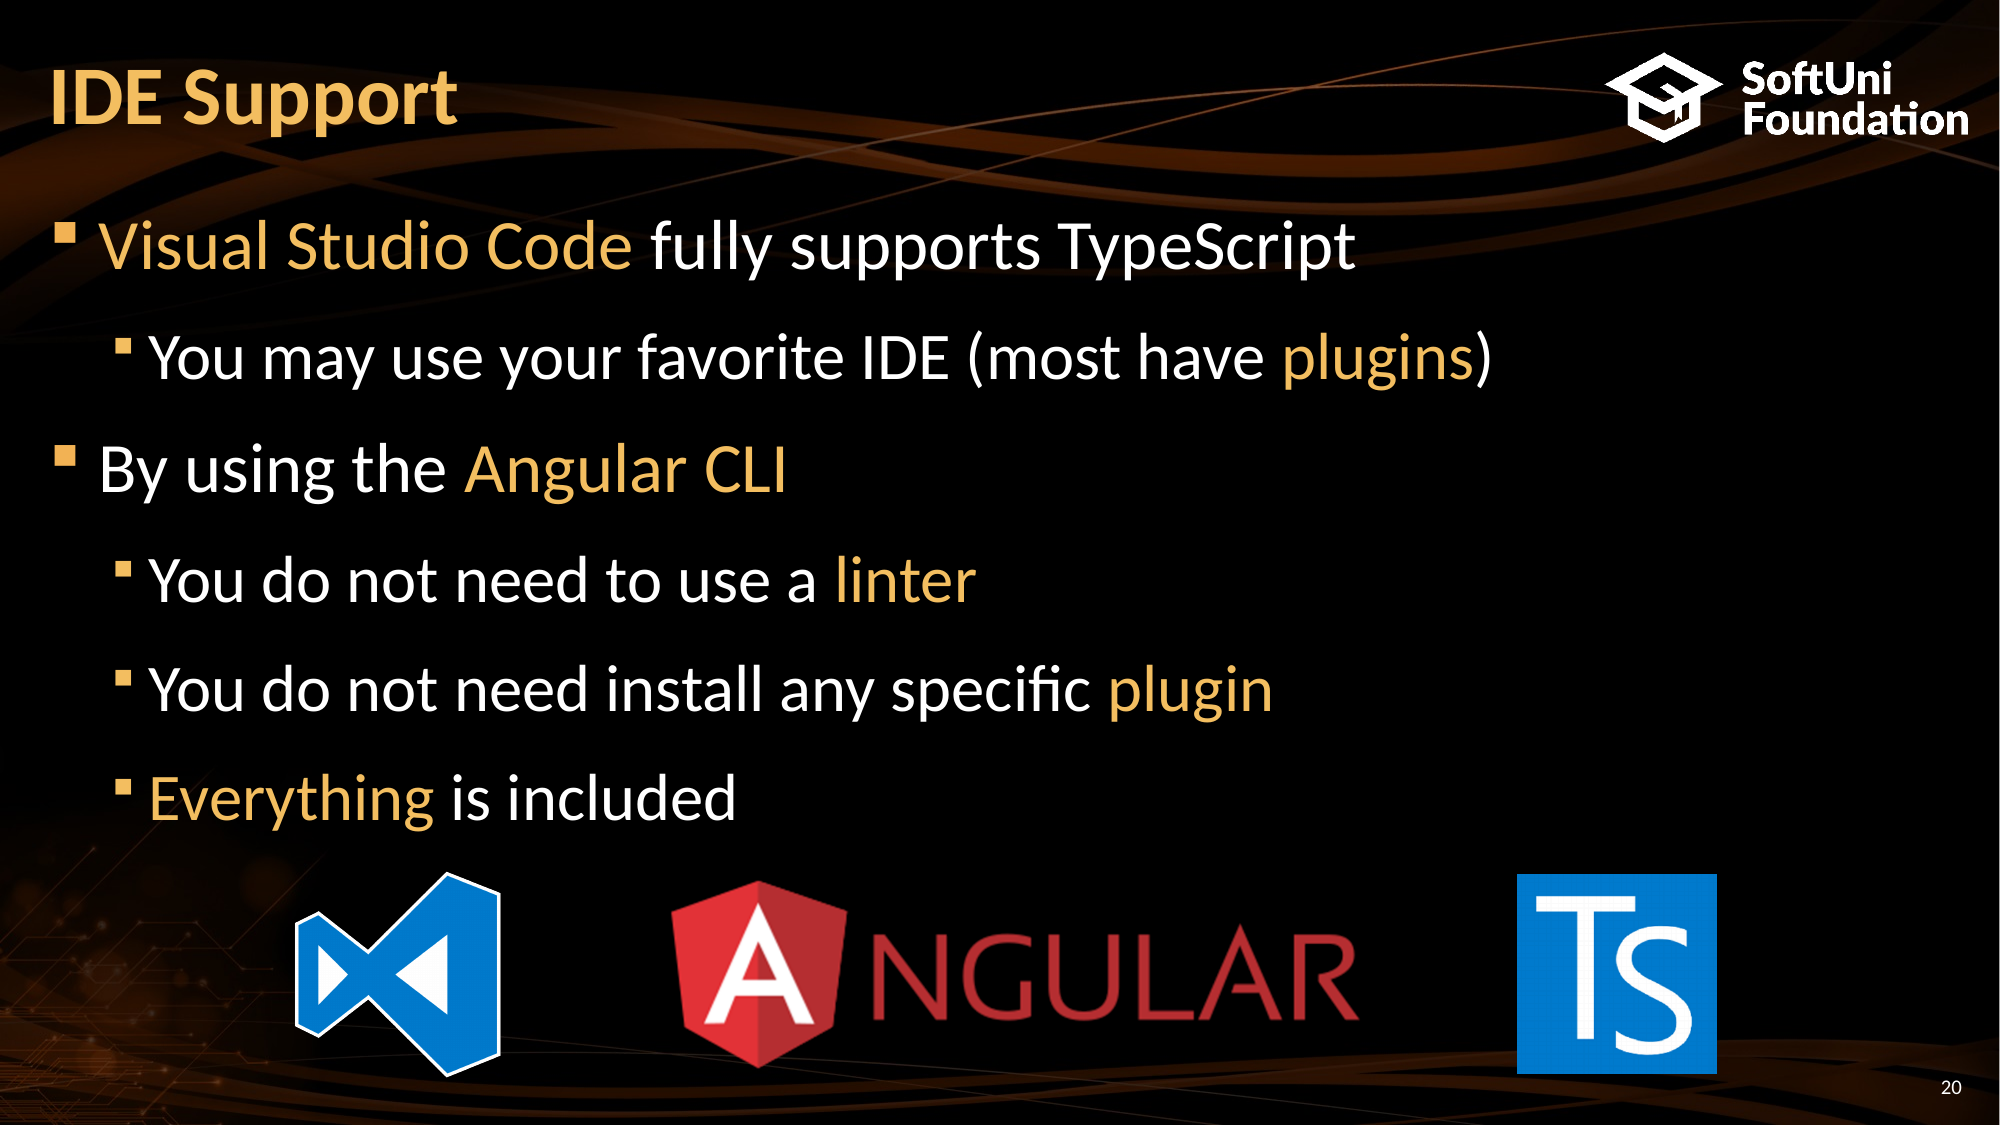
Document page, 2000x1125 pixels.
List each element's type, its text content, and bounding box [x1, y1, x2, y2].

title IDE Support [30, 6, 1602, 189]
picture [0, 0, 2000, 1125]
list Visual Studio Code fully supports TypeScript You may use your favorite IDE (most have plugins) By using the Angular CLI You do not need to use a linter You do not need install any specific plugin Everything is included [31, 188, 1968, 1103]
